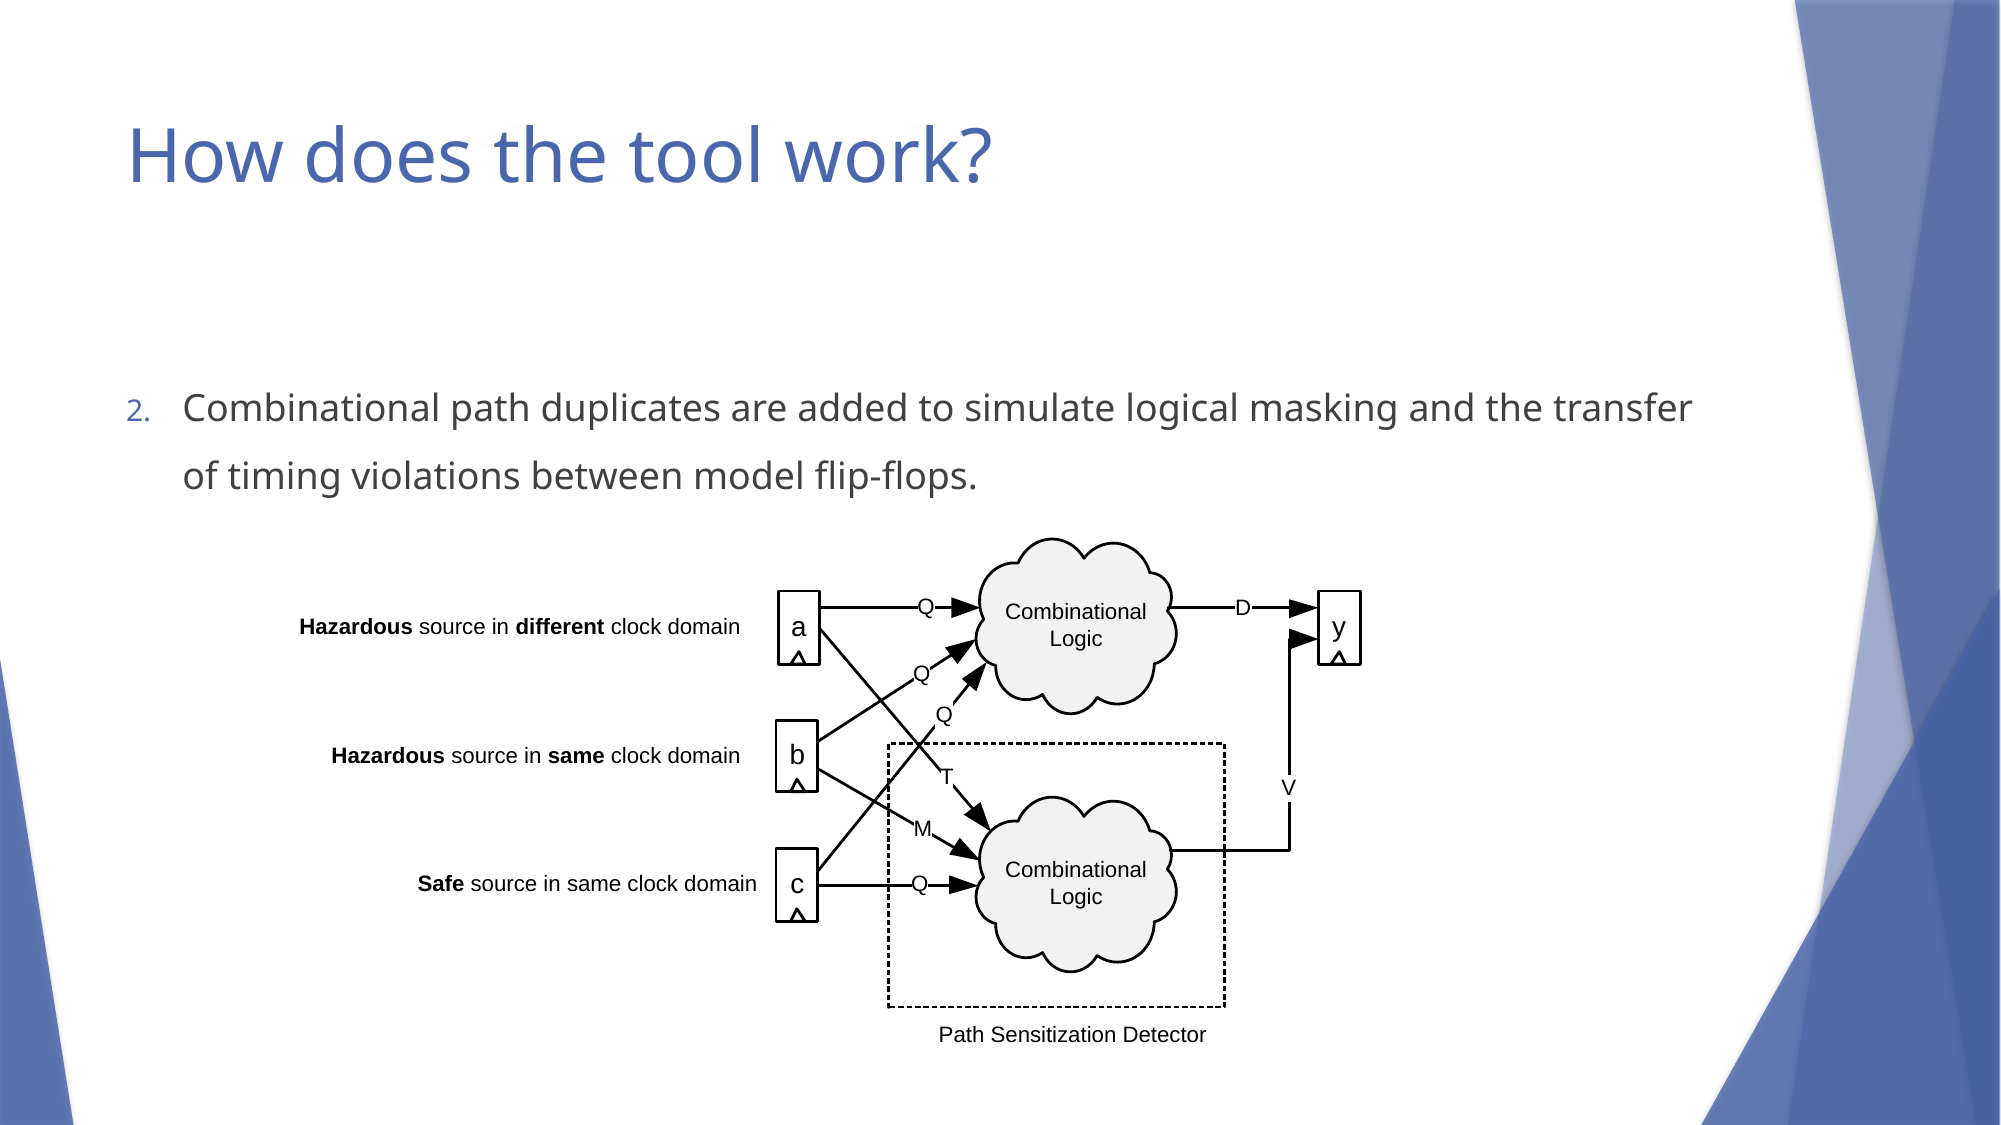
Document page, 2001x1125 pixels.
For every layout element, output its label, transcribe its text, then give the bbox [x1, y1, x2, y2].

list Combinational path duplicates are added to simulate logical masking and the transfer of timing violations between model flip-flops. [111, 354, 1721, 535]
title How does the tool work? [111, 99, 1721, 317]
picture [295, 533, 1365, 1054]
